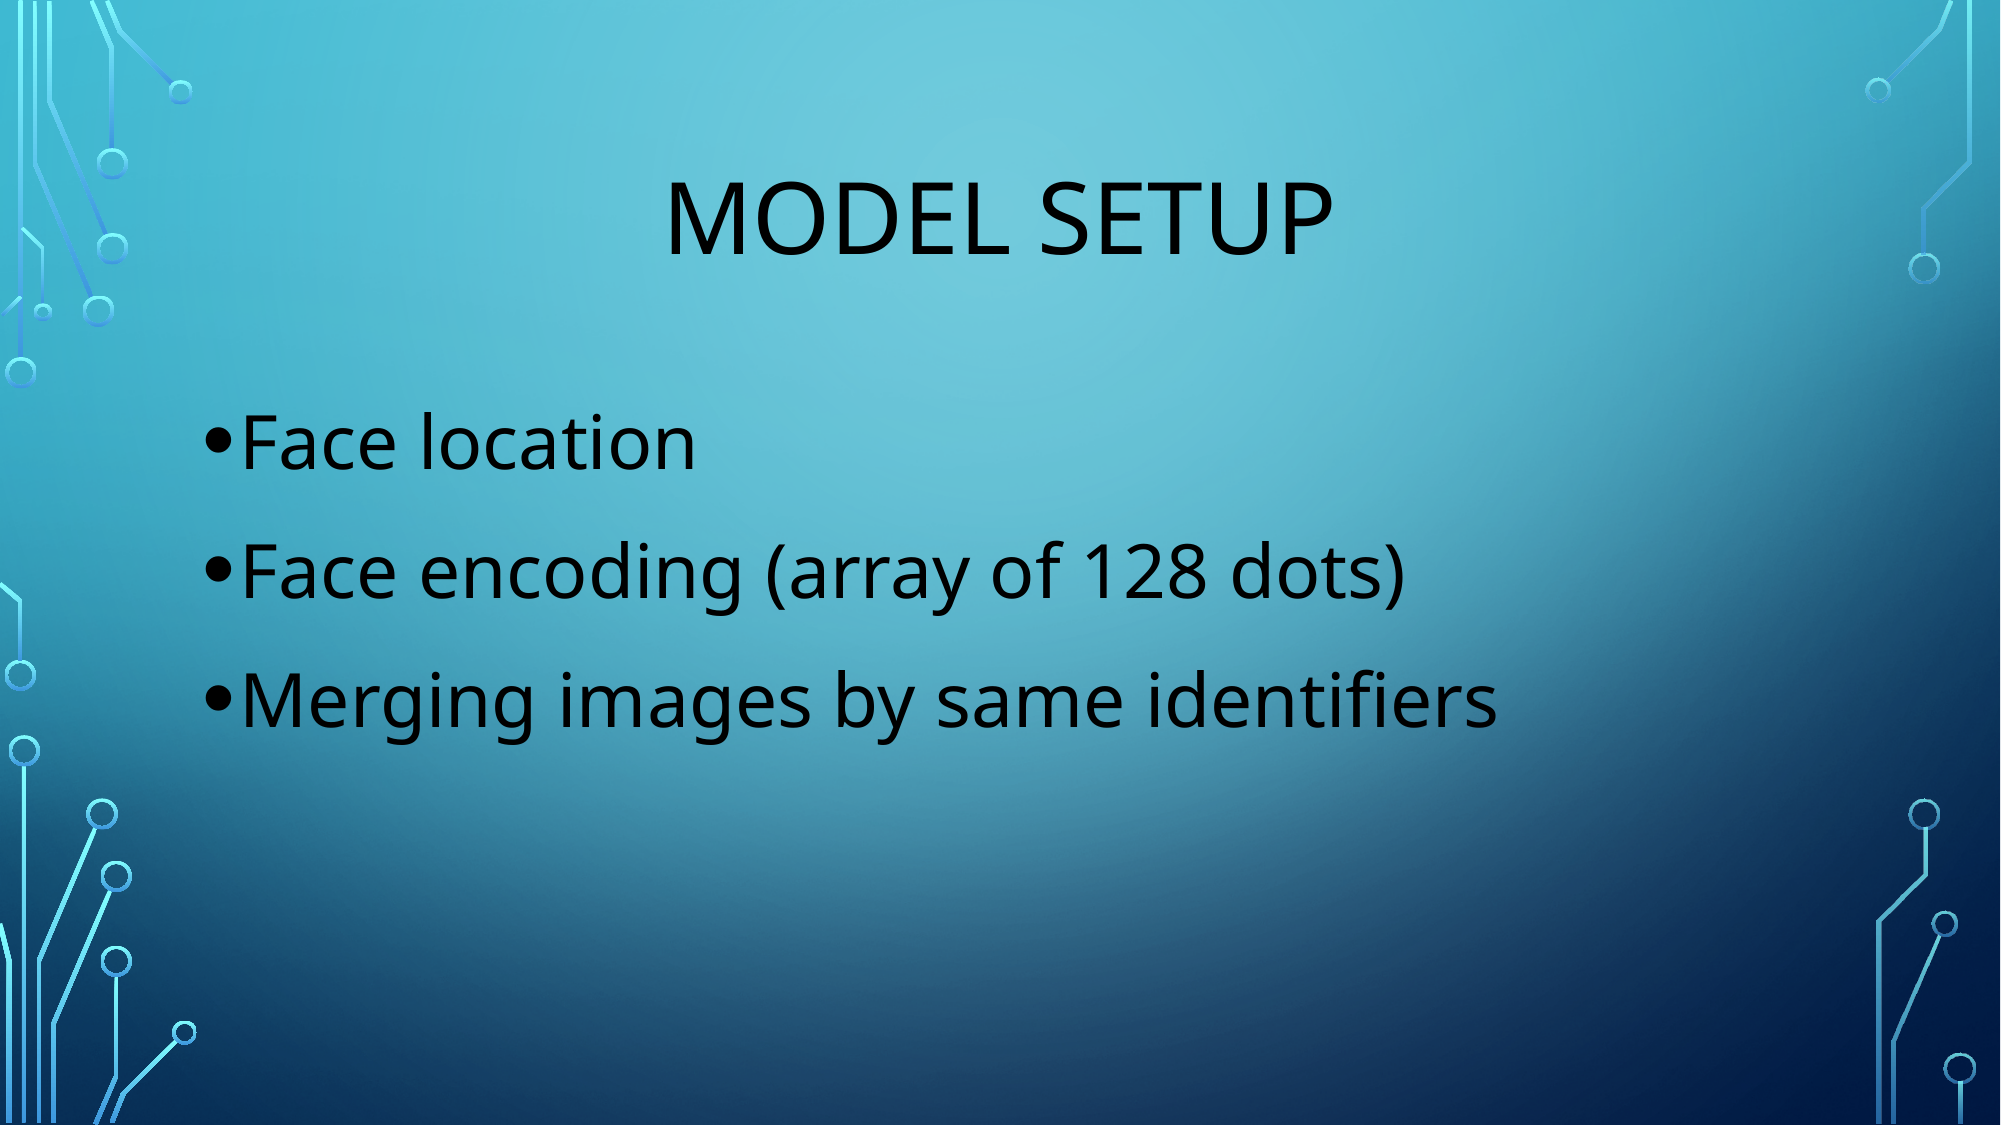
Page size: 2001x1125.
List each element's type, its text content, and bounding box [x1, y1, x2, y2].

title MODEL SETUP [187, 101, 1813, 344]
list Face location Face encoding (array of 128 dots) Merging images by same identifiers [187, 369, 1813, 950]
